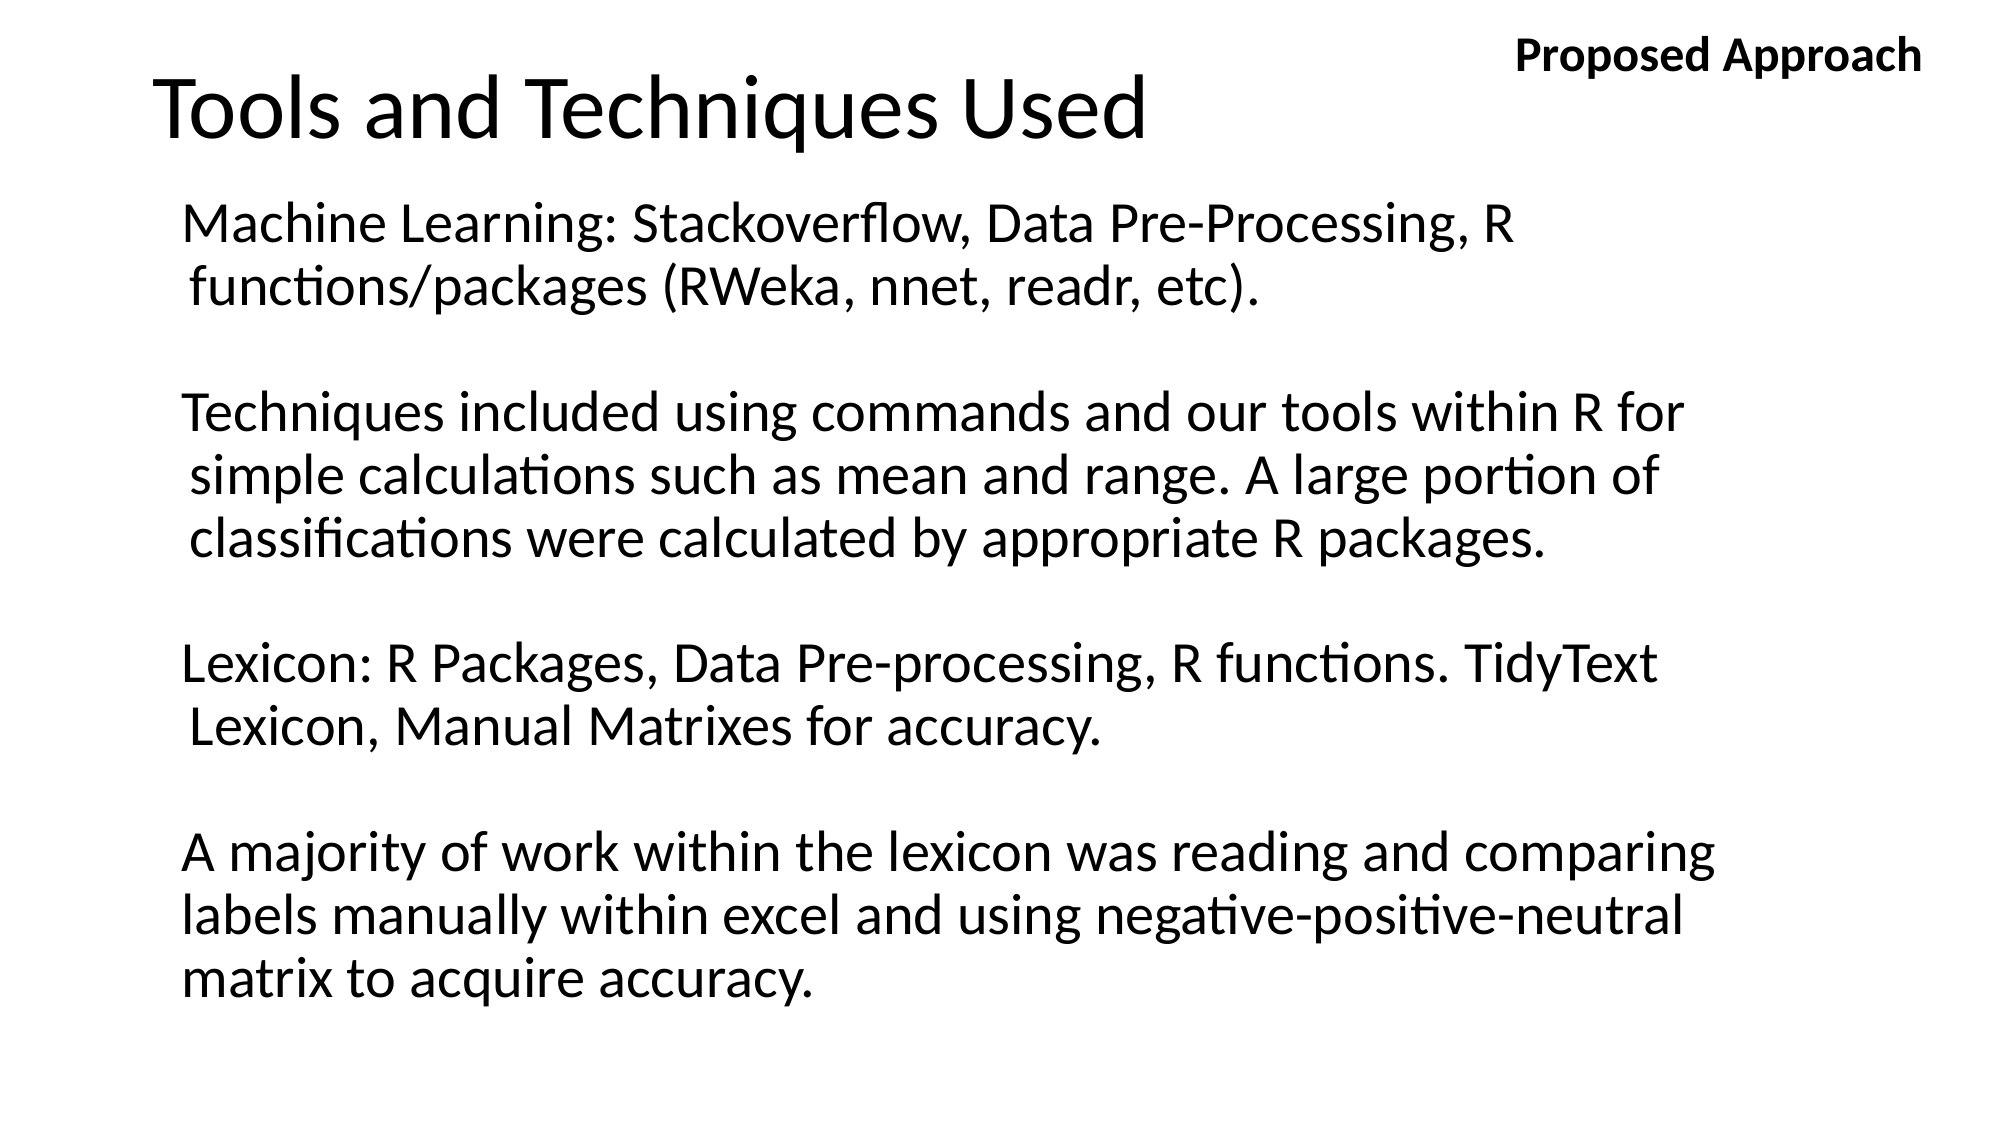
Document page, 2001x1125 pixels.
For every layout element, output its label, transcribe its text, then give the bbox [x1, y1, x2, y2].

text_box Proposed Approach [1500, 14, 1942, 90]
title Tools and Techniques Used [137, 0, 1863, 184]
list Machine Learning: Stackoverflow, Data Pre-Processing, R functions/packages (RWeka, nnet, readr, etc). Techniques included using commands and our tools within R for simple calculations such as mean and range. A large portion of classifications were calculated by appropriate R packages. Lexicon: R Packages, Data Pre-processing, R functions. TidyText Lexicon, Manual Matrixes for accuracy. A majority of work within the lexicon was reading and comparing labels manually within excel and using negative-positive-neutral matrix to acquire accuracy. [137, 184, 1863, 899]
